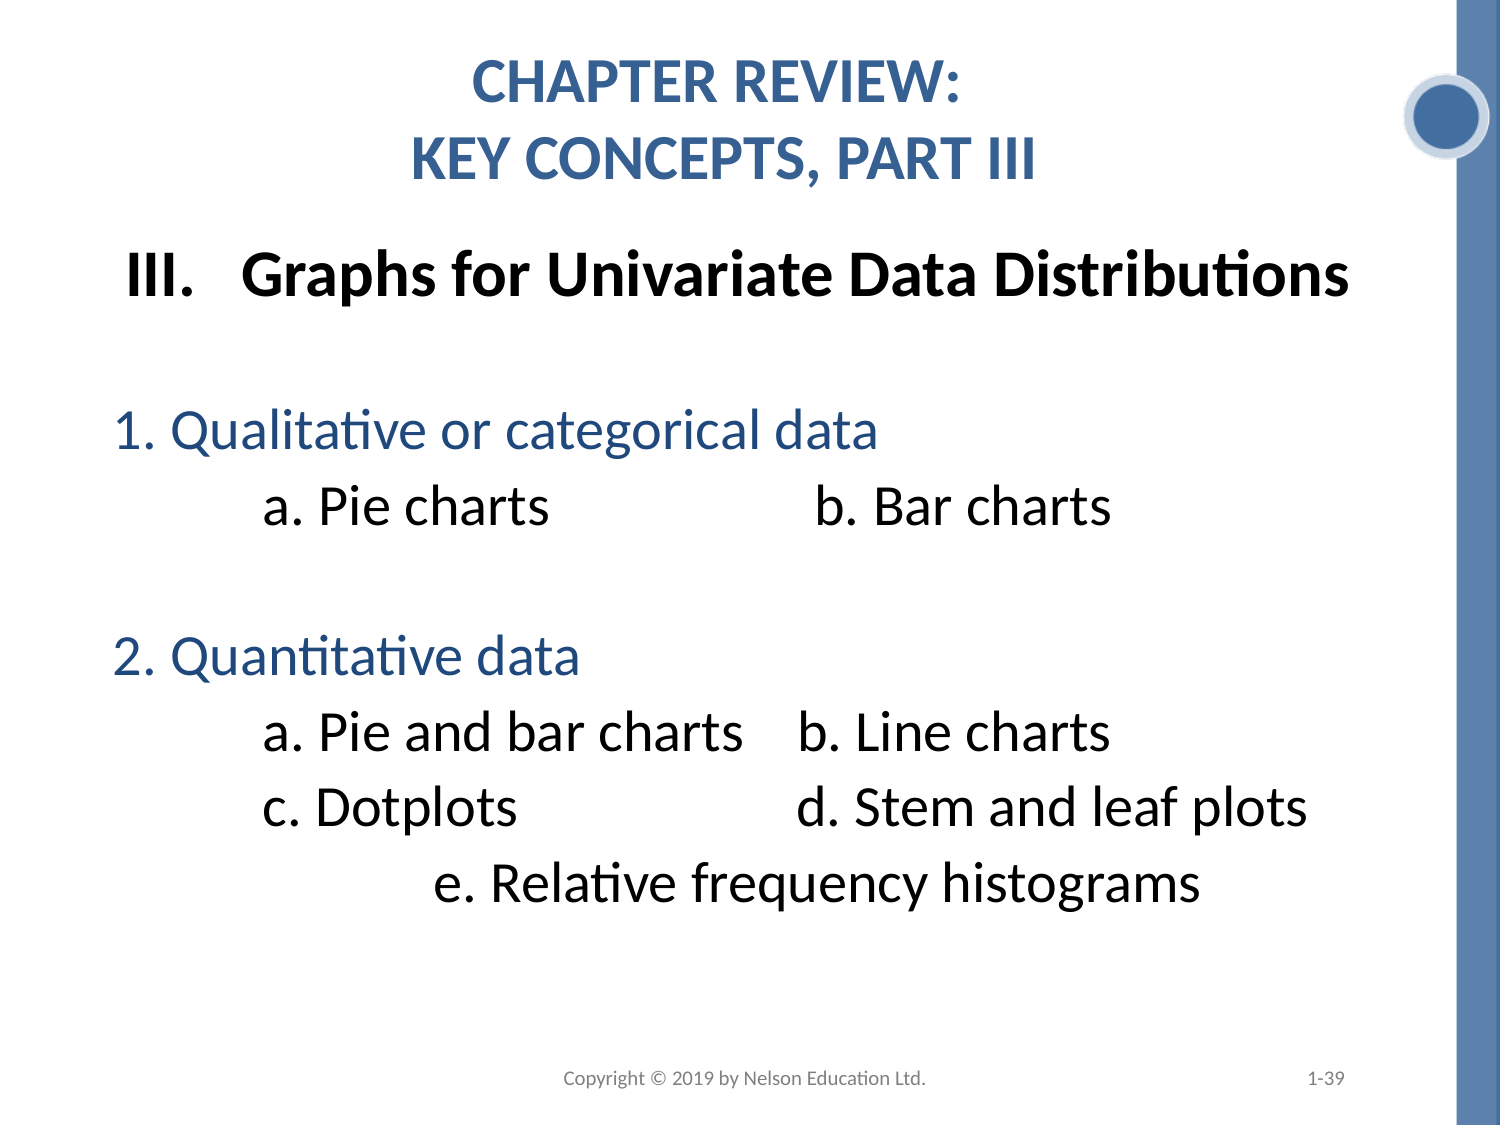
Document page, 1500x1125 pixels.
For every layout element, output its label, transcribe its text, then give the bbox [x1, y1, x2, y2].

slide_number 1-39 [1009, 1046, 1360, 1107]
list III. Graphs for Univariate Data Distributions 1. Qualitative or categorical data a. Pie charts b. Bar charts 2. Quantitative data a. Pie and bar charts b. Line charts c. Dotplots d. Stem and leaf plots e. Relative frequency histograms [53, 231, 1424, 1032]
title Chapter Review: Key Concepts, Part III [75, 30, 1360, 201]
footer Copyright © 2019 by Nelson Education Ltd. [512, 1046, 988, 1107]
